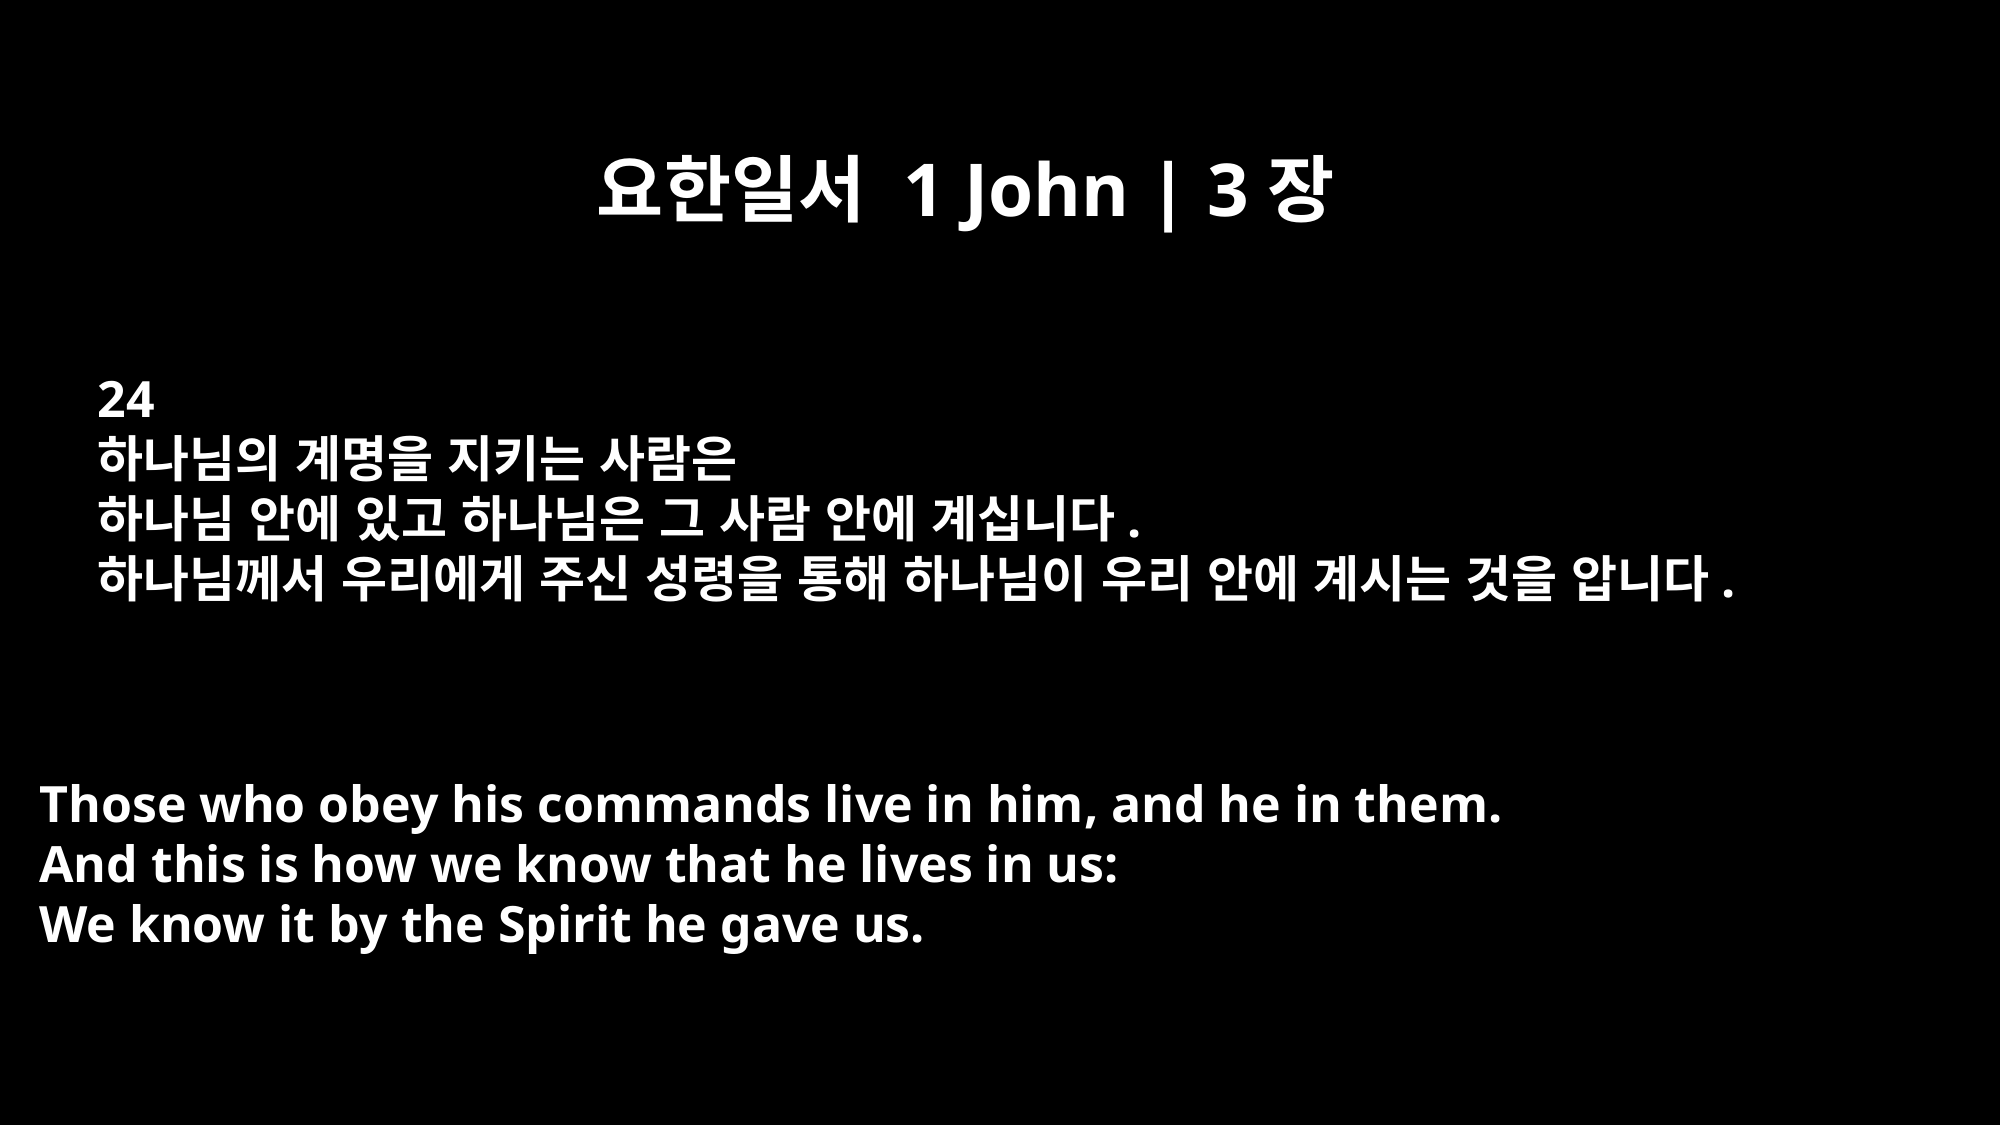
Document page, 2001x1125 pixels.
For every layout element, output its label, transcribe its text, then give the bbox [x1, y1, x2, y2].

text_box 요한일서 1 John | 3장 [582, 136, 1350, 239]
text_box 24 하나님의 계명을 지키는 사람은 하나님 안에 있고 하나님은 그 사람 안에 계십니다. 하나님께서 우리에게 주신 성령을 통해 하나님이 우리 안에 계시는 것을 압니다. [83, 359, 1752, 615]
text_box Those who obey his commands live in him, and he in them. And this is how we know that he lives in us: We know it by the Spirit he gave us. [24, 764, 1531, 960]
